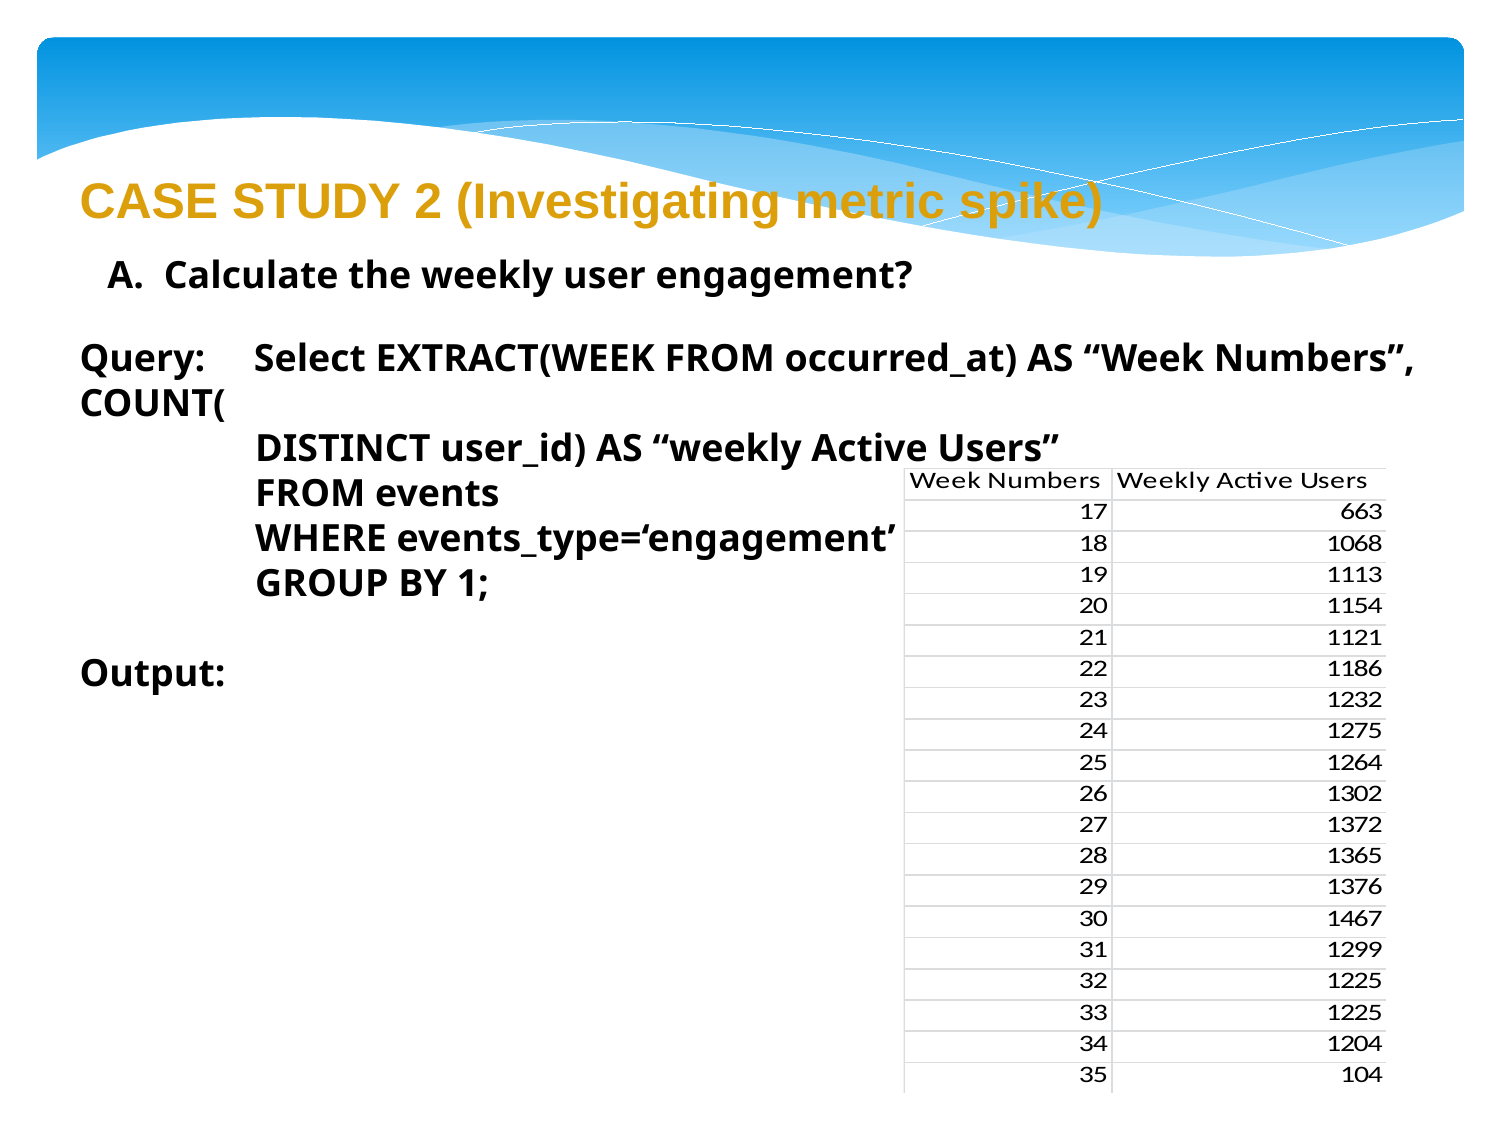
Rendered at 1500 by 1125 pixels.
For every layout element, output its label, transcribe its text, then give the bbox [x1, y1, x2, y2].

text_box Query: Select EXTRACT(WEEK FROM occurred_at) AS “Week Numbers”, COUNT( DISTINCT user_id) AS “weekly Active Users” FROM events WHERE events_type=‘engagement’ GROUP BY 1; Output: [64, 326, 1491, 701]
text_box Calculate the weekly user engagement? [92, 243, 1463, 304]
text_box CASE STUDY 2 (Investigating metric spike) [64, 160, 1388, 236]
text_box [903, 467, 1389, 1095]
